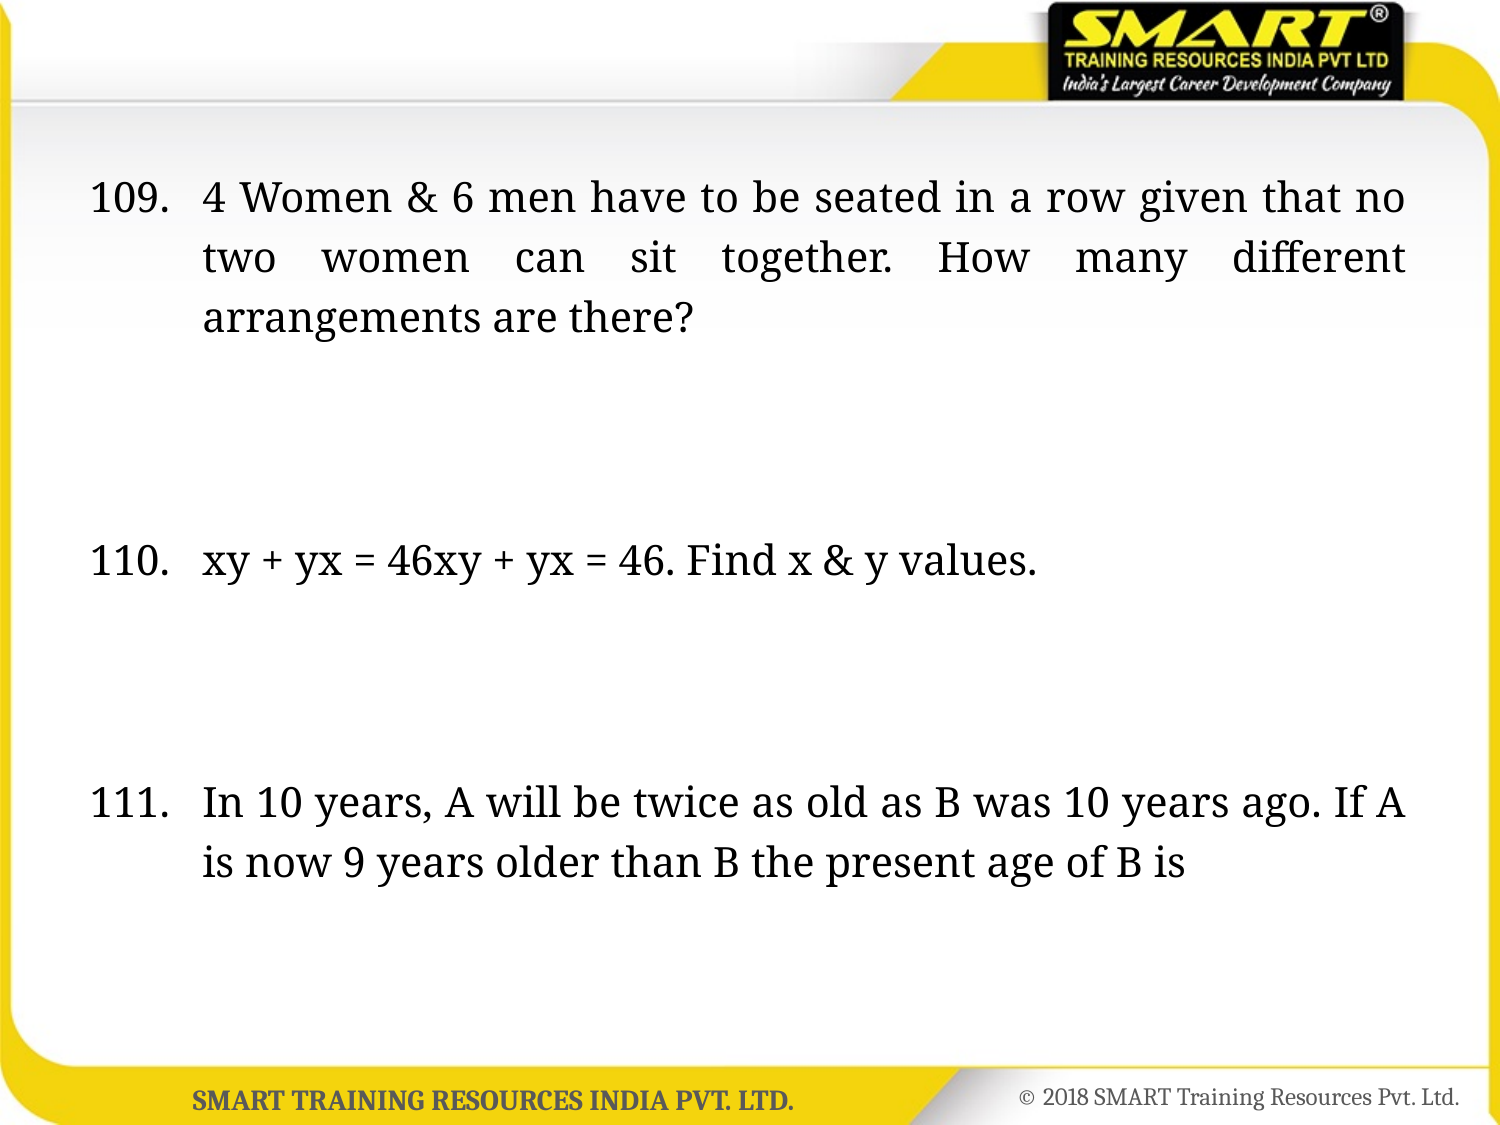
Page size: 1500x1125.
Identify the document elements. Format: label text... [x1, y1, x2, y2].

picture [0, 0, 1500, 1125]
text_box 109. 4 Women & 6 men have to be seated in a row given that no two women can sit together. How many different arrangements are there? 110. xy + yx = 46xy + yx = 46. Find x & y values. 111. In 10 years, A will be twice as old as B was 10 years ago. If A is now 9 years older than B the present age of B is [74, 153, 1422, 894]
